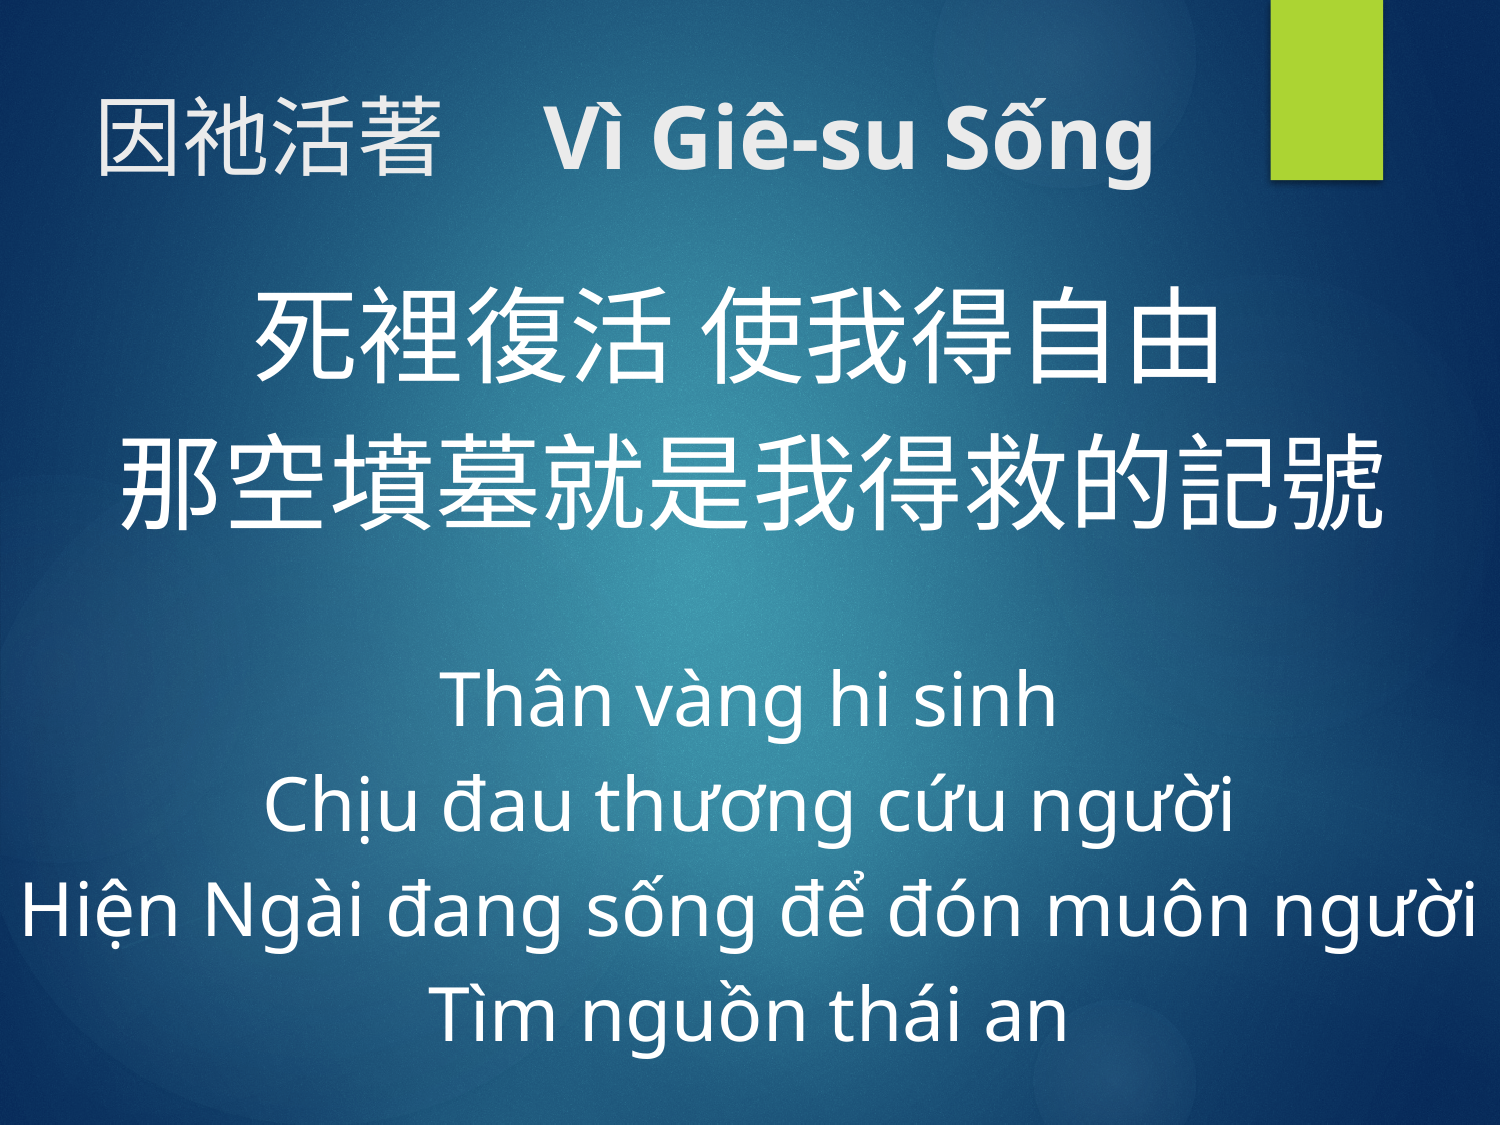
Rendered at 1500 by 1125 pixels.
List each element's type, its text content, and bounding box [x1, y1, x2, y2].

text_box Thân vàng hi sinh Chịu đau thương cứu người Hiện Ngài đang sống để đón muôn người Tìm nguồn thái an [0, 644, 1500, 1125]
title 因祂活著 Vì Giê-su Sống [79, 74, 1237, 262]
list 死裡復活 使我得自由 那空墳墓就是我得救的記號 [75, 262, 1430, 586]
